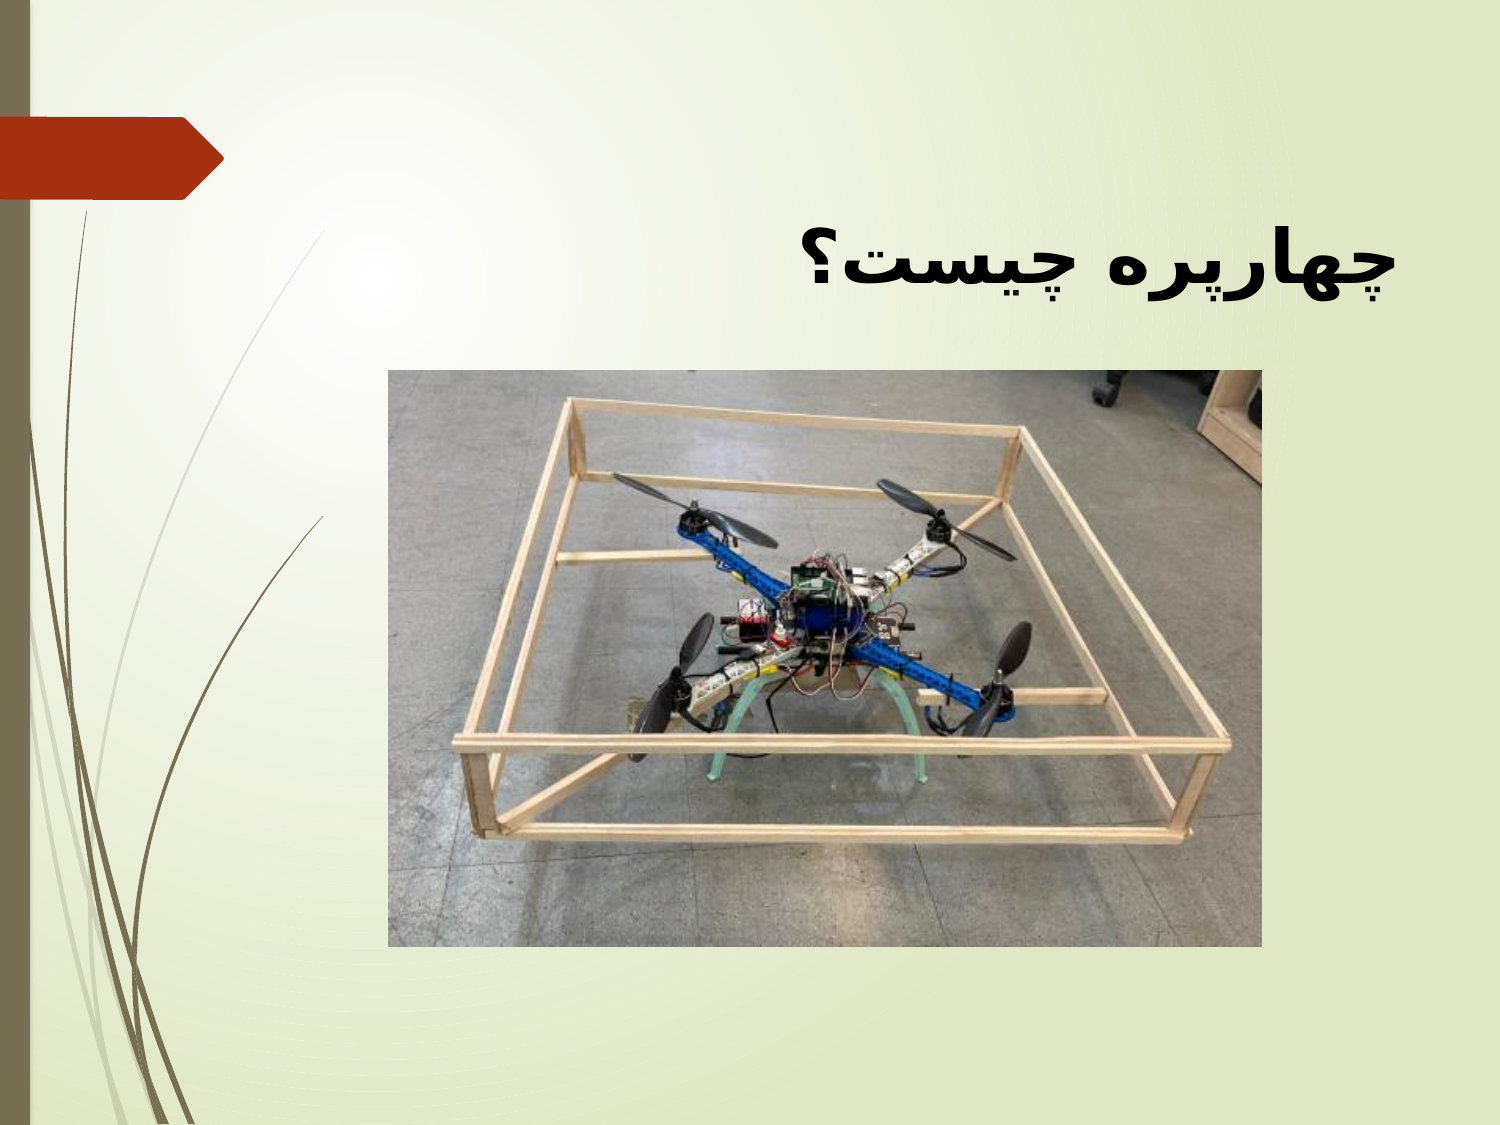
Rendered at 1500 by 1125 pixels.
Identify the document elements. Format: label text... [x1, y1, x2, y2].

text_box چهارپره چیست؟ [702, 201, 1497, 306]
picture [388, 370, 1262, 947]
